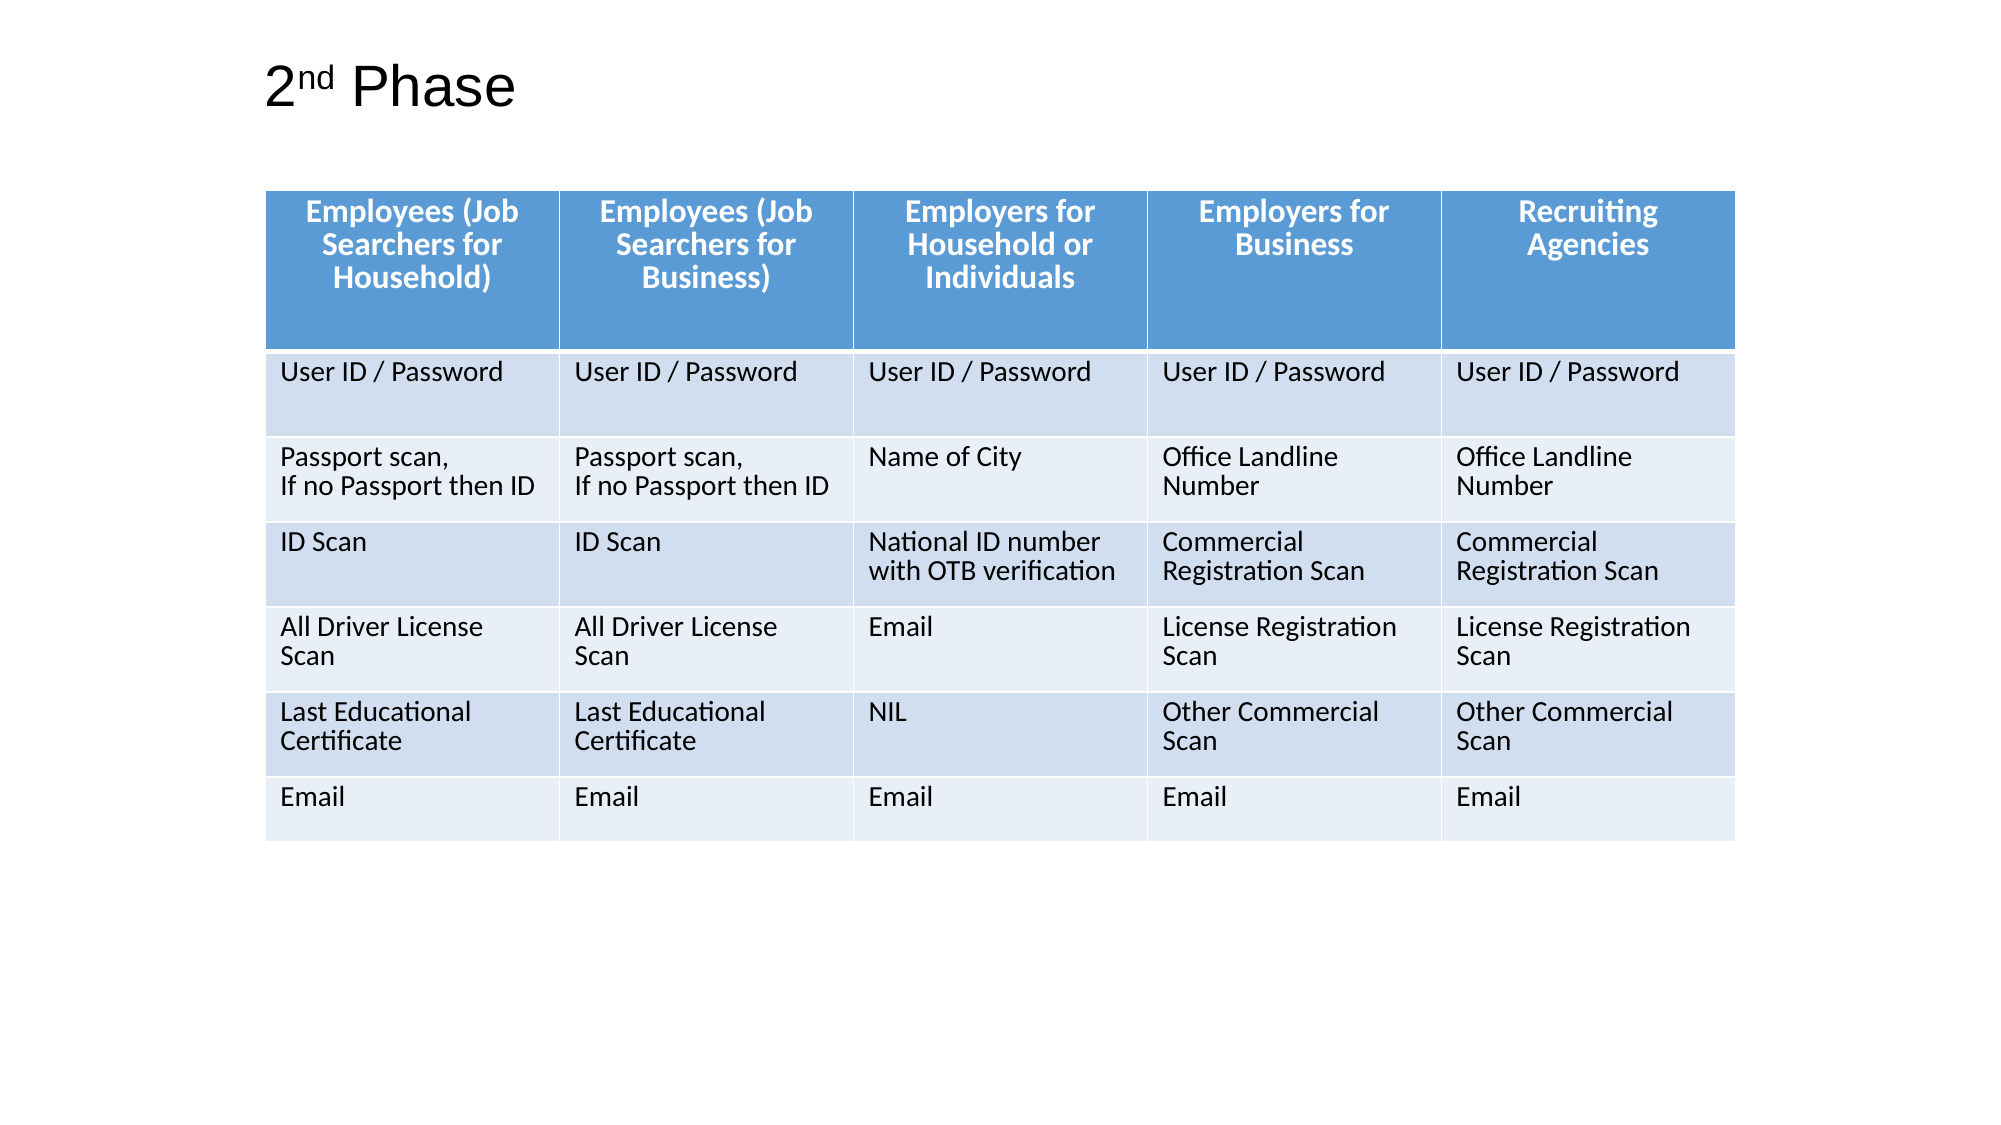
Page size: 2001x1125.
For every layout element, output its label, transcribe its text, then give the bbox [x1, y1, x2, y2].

table_header Employers for Business [1148, 191, 1441, 349]
table_cell Email [854, 778, 1147, 841]
table_cell User ID / Password [854, 354, 1147, 436]
table_cell License Registration Scan [1148, 608, 1441, 691]
table_cell Email [1148, 778, 1441, 841]
table_cell ID Scan [560, 523, 853, 606]
table_cell All Driver License Scan [560, 608, 853, 691]
table_header Employers for Household or Individuals [854, 191, 1147, 349]
table_cell User ID / Password [1442, 354, 1735, 436]
table_cell All Driver License Scan [266, 608, 559, 691]
table_cell Office Landline Number [1442, 438, 1735, 521]
table_cell License Registration Scan [1442, 608, 1735, 691]
table_cell NIL [854, 693, 1147, 776]
table_cell Commercial Registration Scan [1148, 523, 1441, 606]
table_cell Office Landline Number [1148, 438, 1441, 521]
table_cell Email [1442, 778, 1735, 841]
table_cell User ID / Password [266, 354, 559, 436]
table_cell Other Commercial Scan [1442, 693, 1735, 776]
table_cell User ID / Password [1148, 354, 1441, 436]
table_cell User ID / Password [560, 354, 853, 436]
table_header Employees (Job Searchers for Household) [266, 191, 559, 349]
title 2nd Phase [249, 0, 541, 185]
table_cell Last Educational Certificate [266, 693, 559, 776]
table_cell Passport scan, If no Passport then ID [560, 438, 853, 521]
table_cell Other Commercial Scan [1148, 693, 1441, 776]
table_header Recruiting Agencies [1442, 191, 1735, 349]
table_cell Last Educational Certificate [560, 693, 853, 776]
table_cell Email [266, 778, 559, 841]
table_cell National ID number with OTB verification [854, 523, 1147, 606]
table_header Employees (Job Searchers for Business) [560, 191, 853, 349]
table_cell Email [560, 778, 853, 841]
table_cell Email [854, 608, 1147, 691]
table_cell Name of City [854, 438, 1147, 521]
table_cell Passport scan, If no Passport then ID [266, 438, 559, 521]
table_cell ID Scan [266, 523, 559, 606]
table_cell Commercial Registration Scan [1442, 523, 1735, 606]
